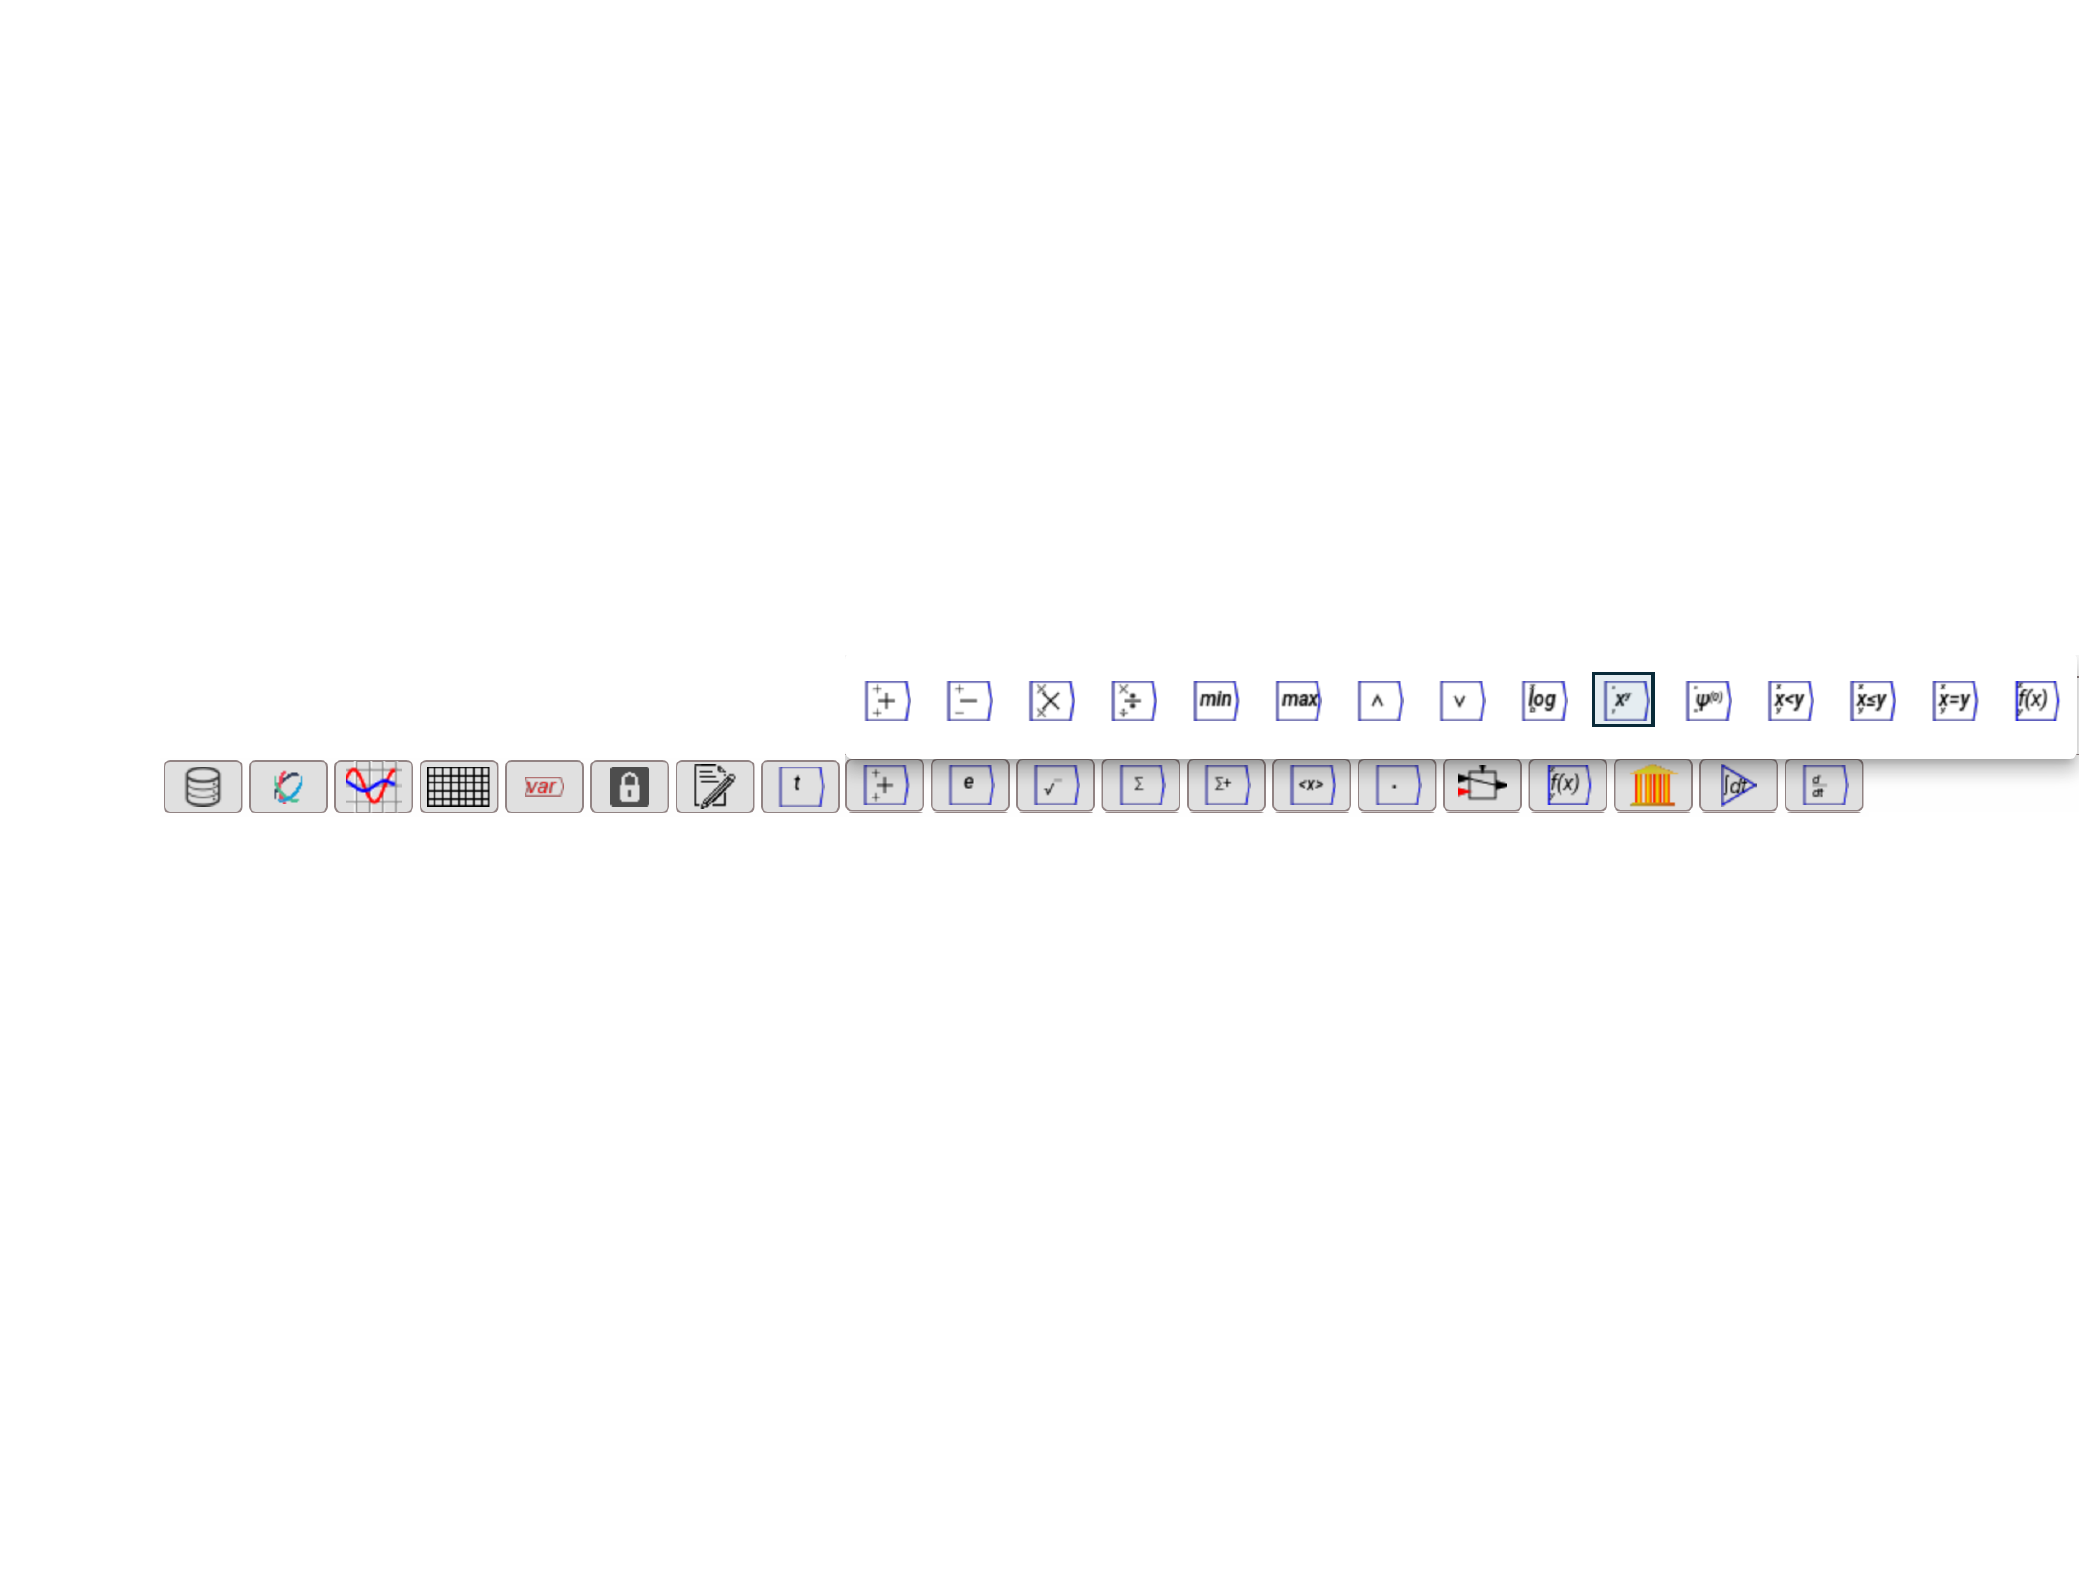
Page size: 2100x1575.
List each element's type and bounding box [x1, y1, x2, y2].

picture [159, 655, 2079, 818]
